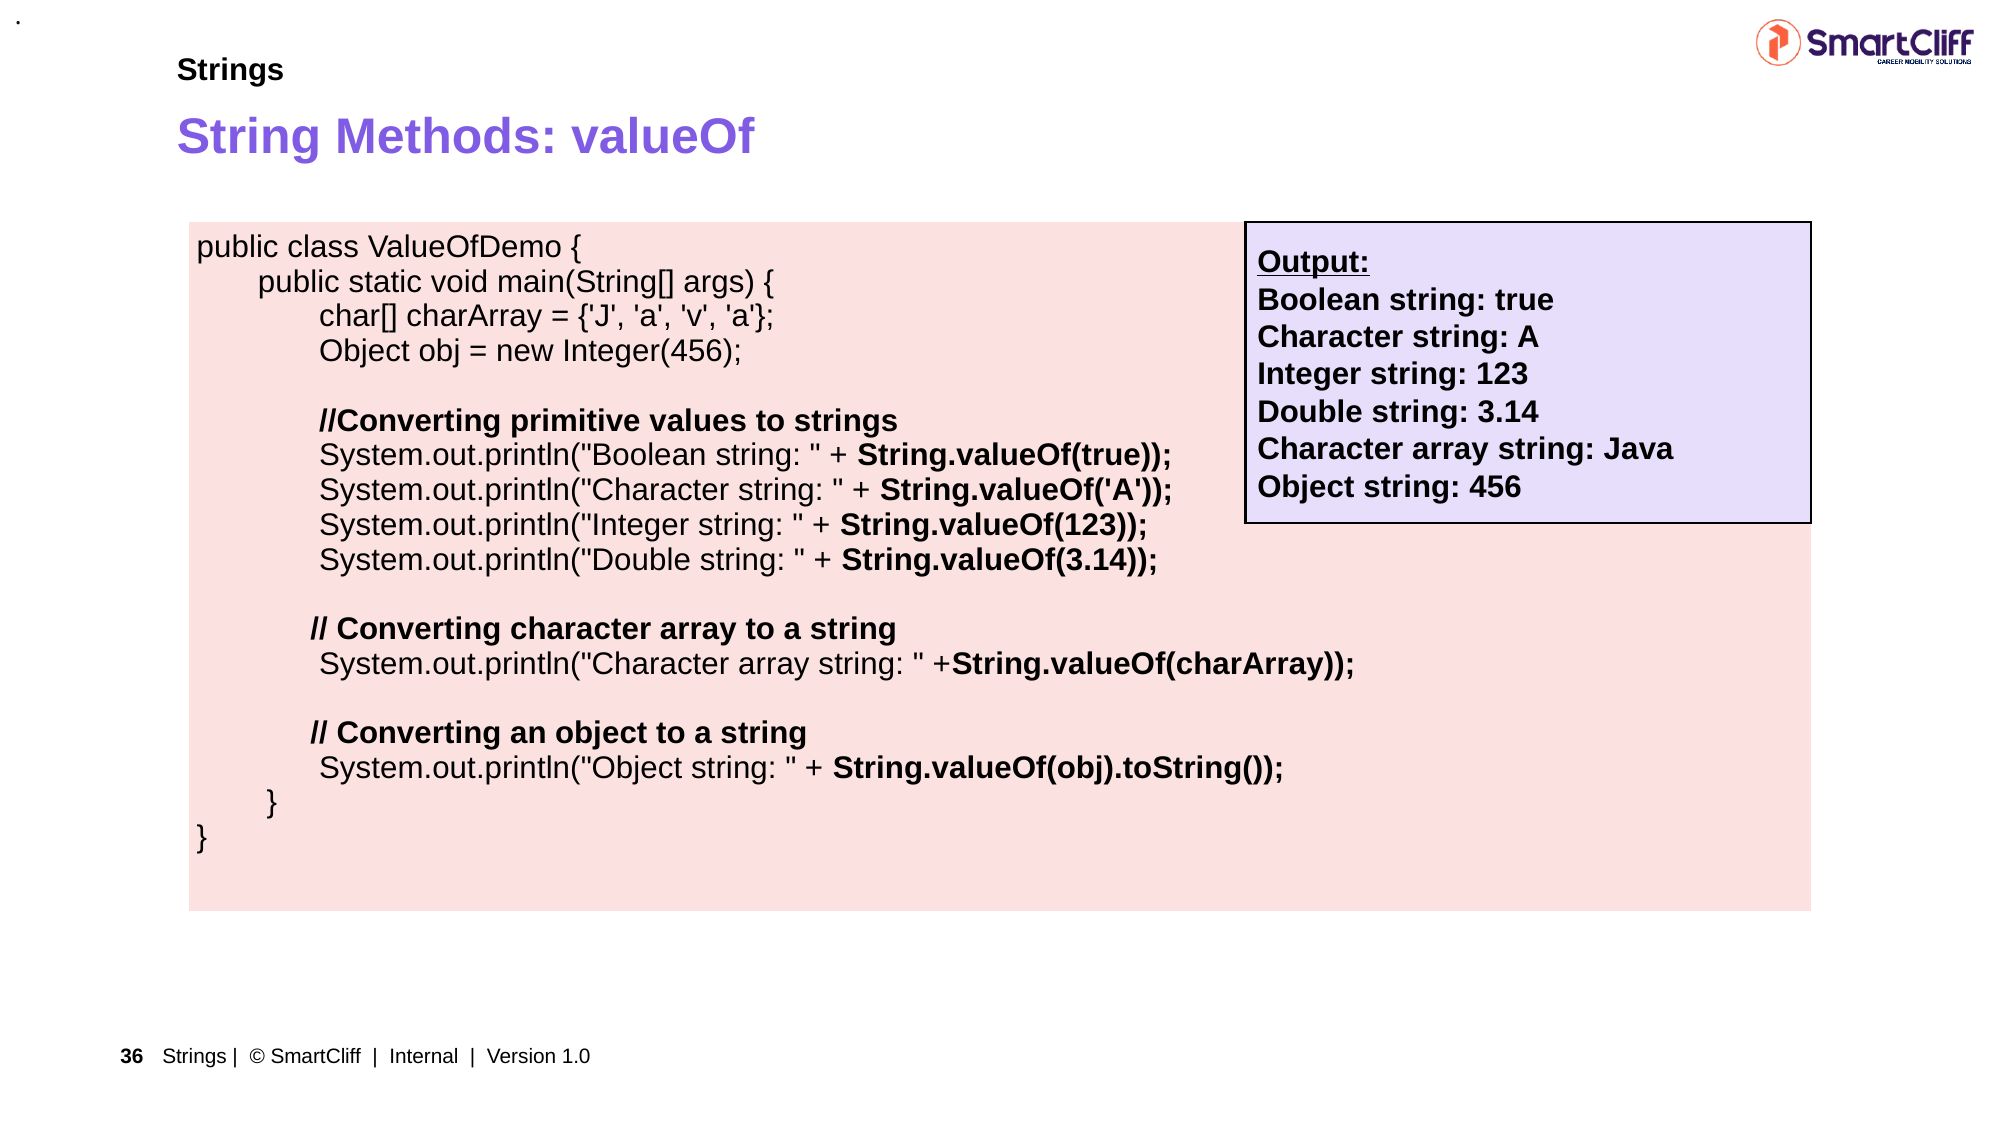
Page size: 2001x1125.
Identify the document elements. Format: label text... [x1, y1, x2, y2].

slide_number 36 [63, 1032, 162, 1079]
text_box . [0, 0, 37, 83]
list Strings [176, 48, 1969, 110]
text_box String Methods: valueOf [162, 95, 1954, 159]
text_box Output: Boolean string: true Character string: A Integer string: 123 Double string: 3.14 Character array string: Java Object string: 456 [1244, 221, 1812, 524]
picture [1750, 13, 1980, 73]
table_header public class ValueOfDemo { public static void main(String[] args) { char[] charArray = {'J', 'a', 'v', 'a'}; Object obj = new Integer(456); //Converting primitive values to strings System.out.println("Boolean string: " + String.valueOf(true)); System.out.println("Character string: " + String.valueOf('A')); System.out.println("Integer string: " + String.valueOf(123)); System.out.println("Double string: " + String.valueOf(3.14)); // Converting character array to a string System.out.println("Character array string: " +String.valueOf(charArray)); // Converting an object to a string System.out.println("Object string: " + String.valueOf(obj).toString()); } } [189, 222, 1811, 911]
footer Strings | © SmartCliff | Internal | Version 1.0 [162, 1032, 1567, 1079]
